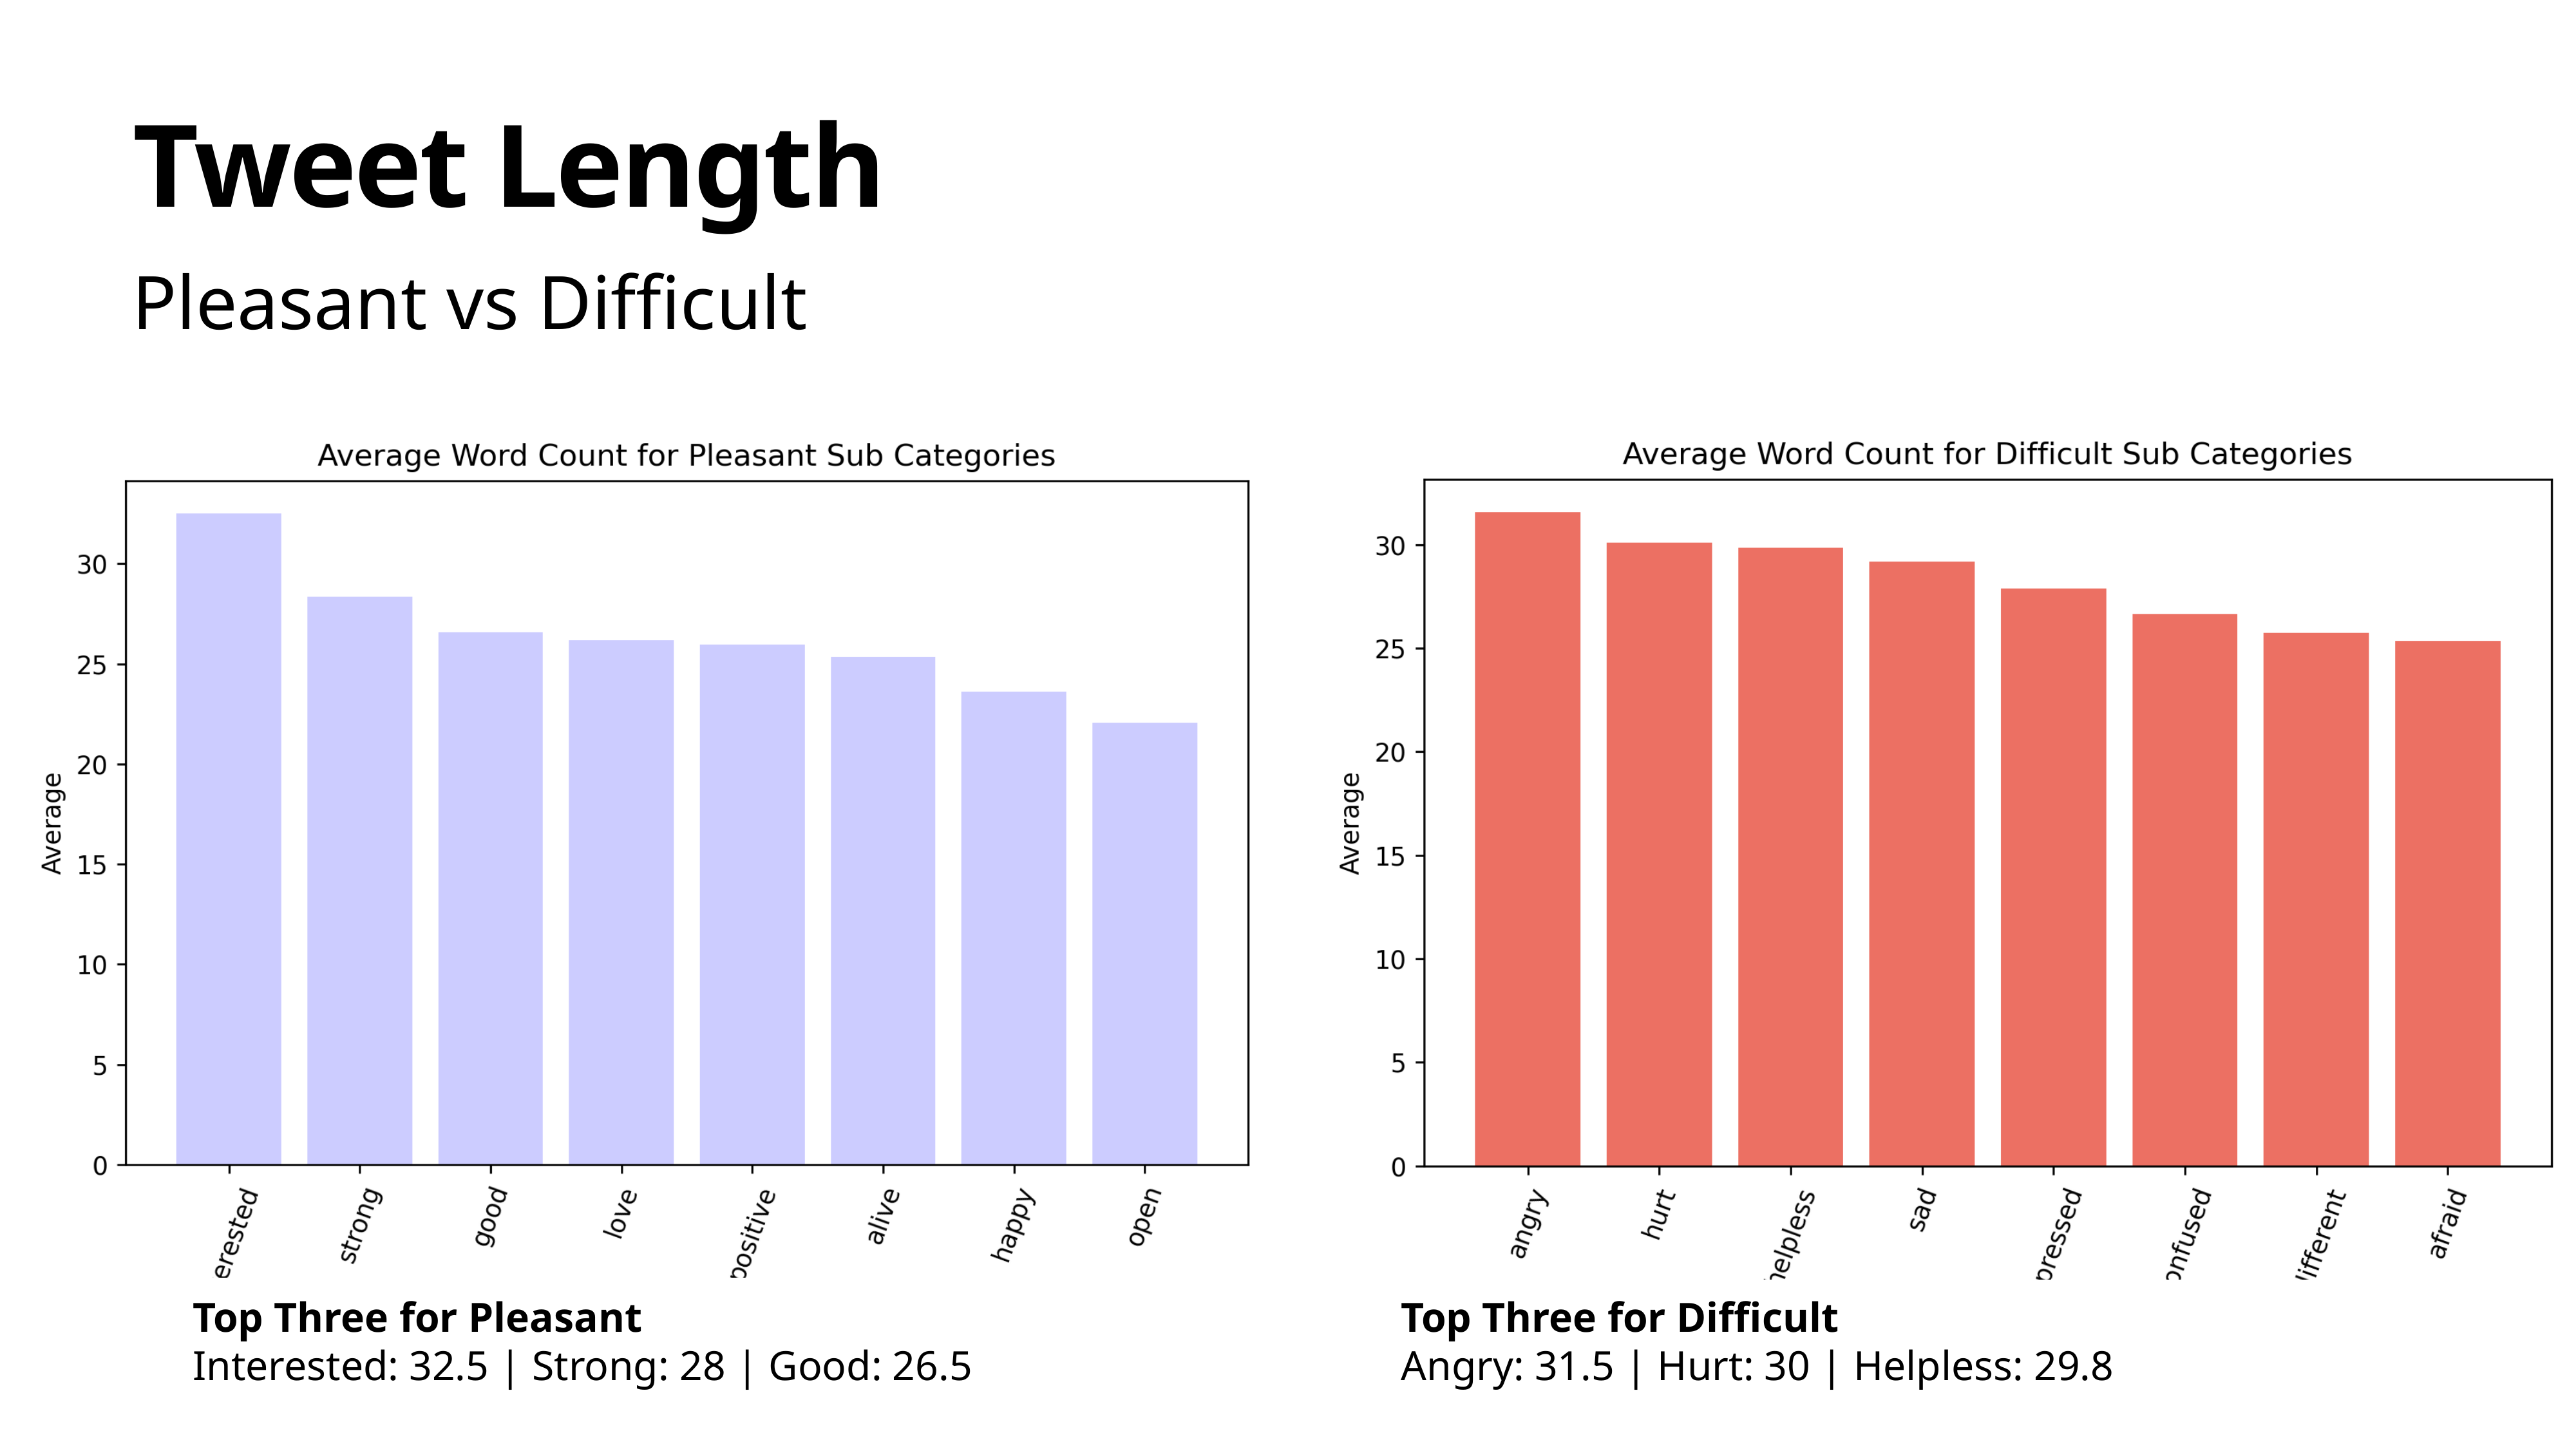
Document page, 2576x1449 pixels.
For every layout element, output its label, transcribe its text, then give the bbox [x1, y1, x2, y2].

picture [1323, 370, 2576, 1280]
picture [7, 372, 1298, 1278]
list Pleasant vs Difficult [127, 250, 2449, 350]
title Tweet Length [127, 113, 2449, 250]
text_box Top Three for Difficult Angry: 31.5 | Hurt: 30 | Helpless: 29.8 [1396, 1286, 2500, 1394]
text_box Top Three for Pleasant Interested: 32.5 | Strong: 28 | Good: 26.5 [187, 1286, 1292, 1394]
